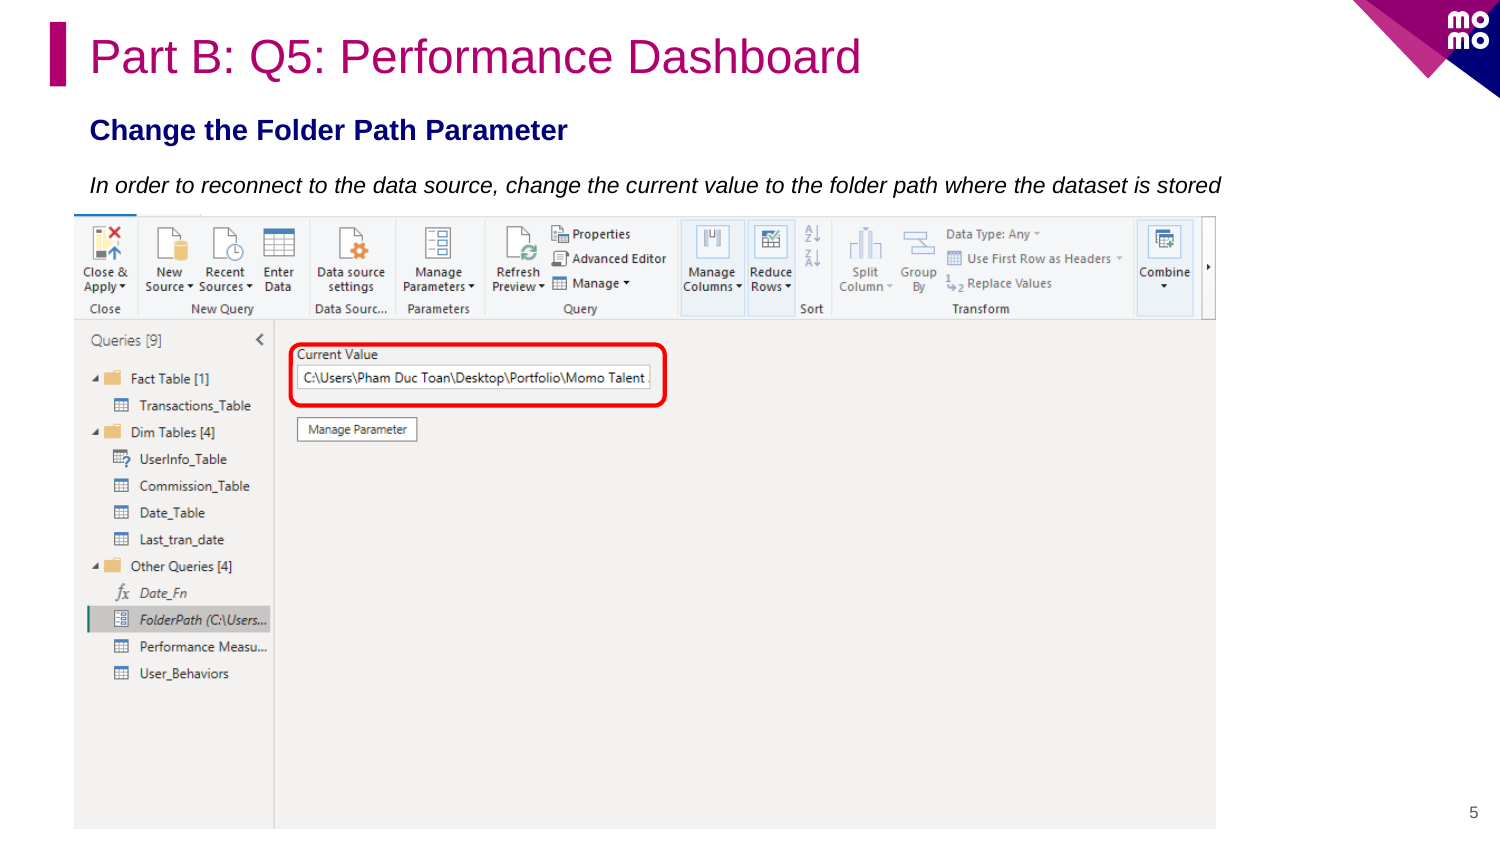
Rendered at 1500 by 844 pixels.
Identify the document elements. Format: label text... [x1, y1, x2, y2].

picture [1448, 11, 1489, 49]
slide_number 5 [1403, 779, 1494, 844]
title Part B: Q5: Performance Dashboard [74, 21, 1388, 86]
list In order to reconnect to the data source, change the current value to the folder path where the dataset is stored [74, 166, 1449, 771]
picture [74, 214, 1217, 829]
subtitle Change the Folder Path Parameter [74, 86, 1449, 166]
